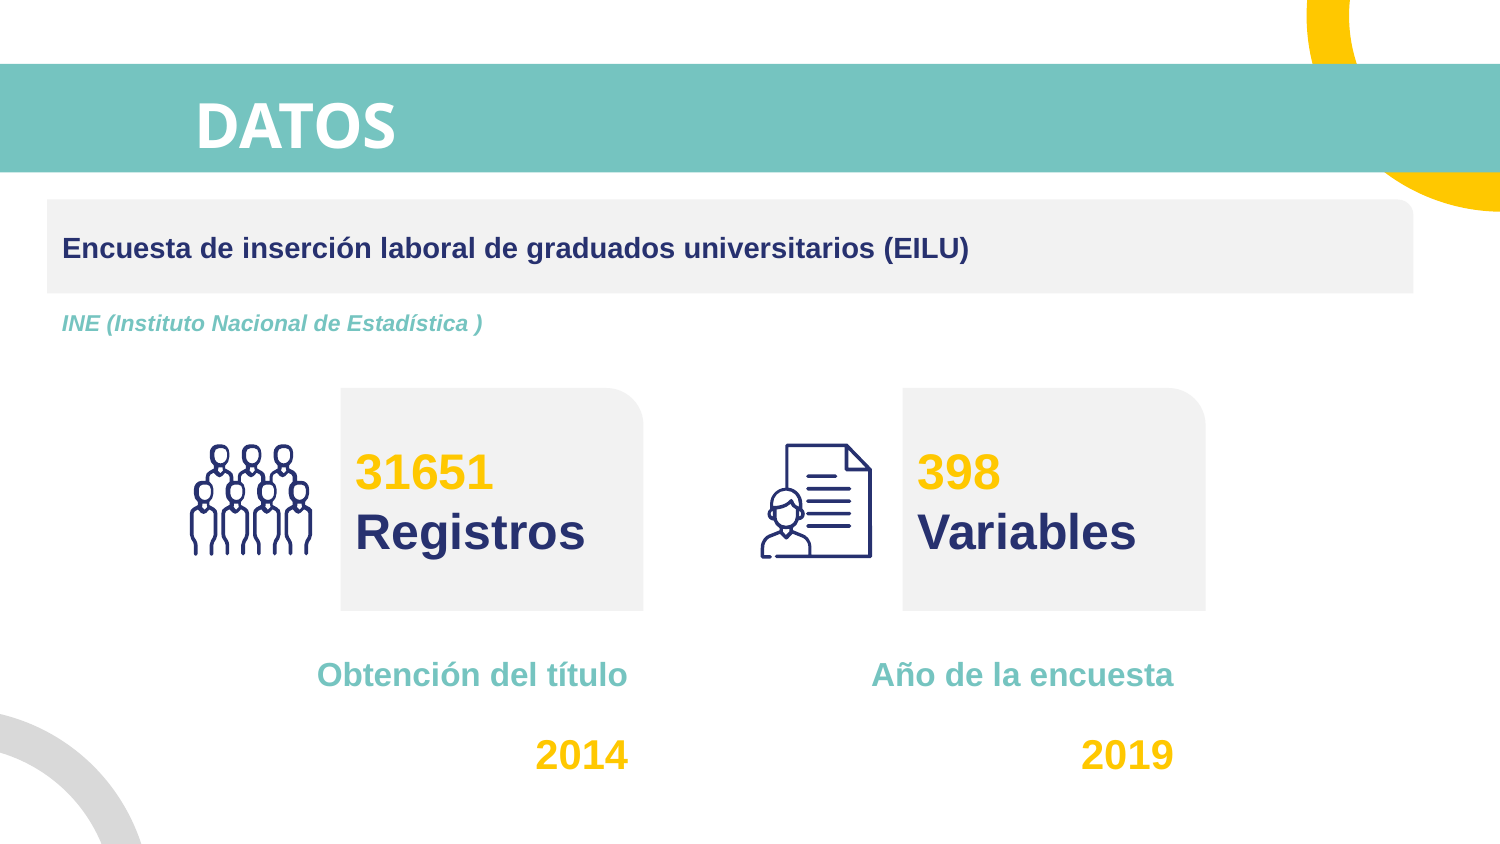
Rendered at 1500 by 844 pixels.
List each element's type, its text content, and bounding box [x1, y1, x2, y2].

text_box Obtención del título 2014 [241, 637, 644, 773]
text_box Año de la encuesta 2019 [805, 637, 1189, 773]
text_box INE (Instituto Nacional de Estadística ) [47, 301, 541, 344]
text_box 31651 Registros [340, 387, 644, 611]
text_box 398 Variables [902, 387, 1206, 611]
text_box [760, 443, 873, 559]
text_box Encuesta de inserción laboral de graduados universitarios (EILU) [47, 199, 1414, 294]
text_box [189, 444, 313, 556]
title DATOS [179, 71, 1449, 166]
